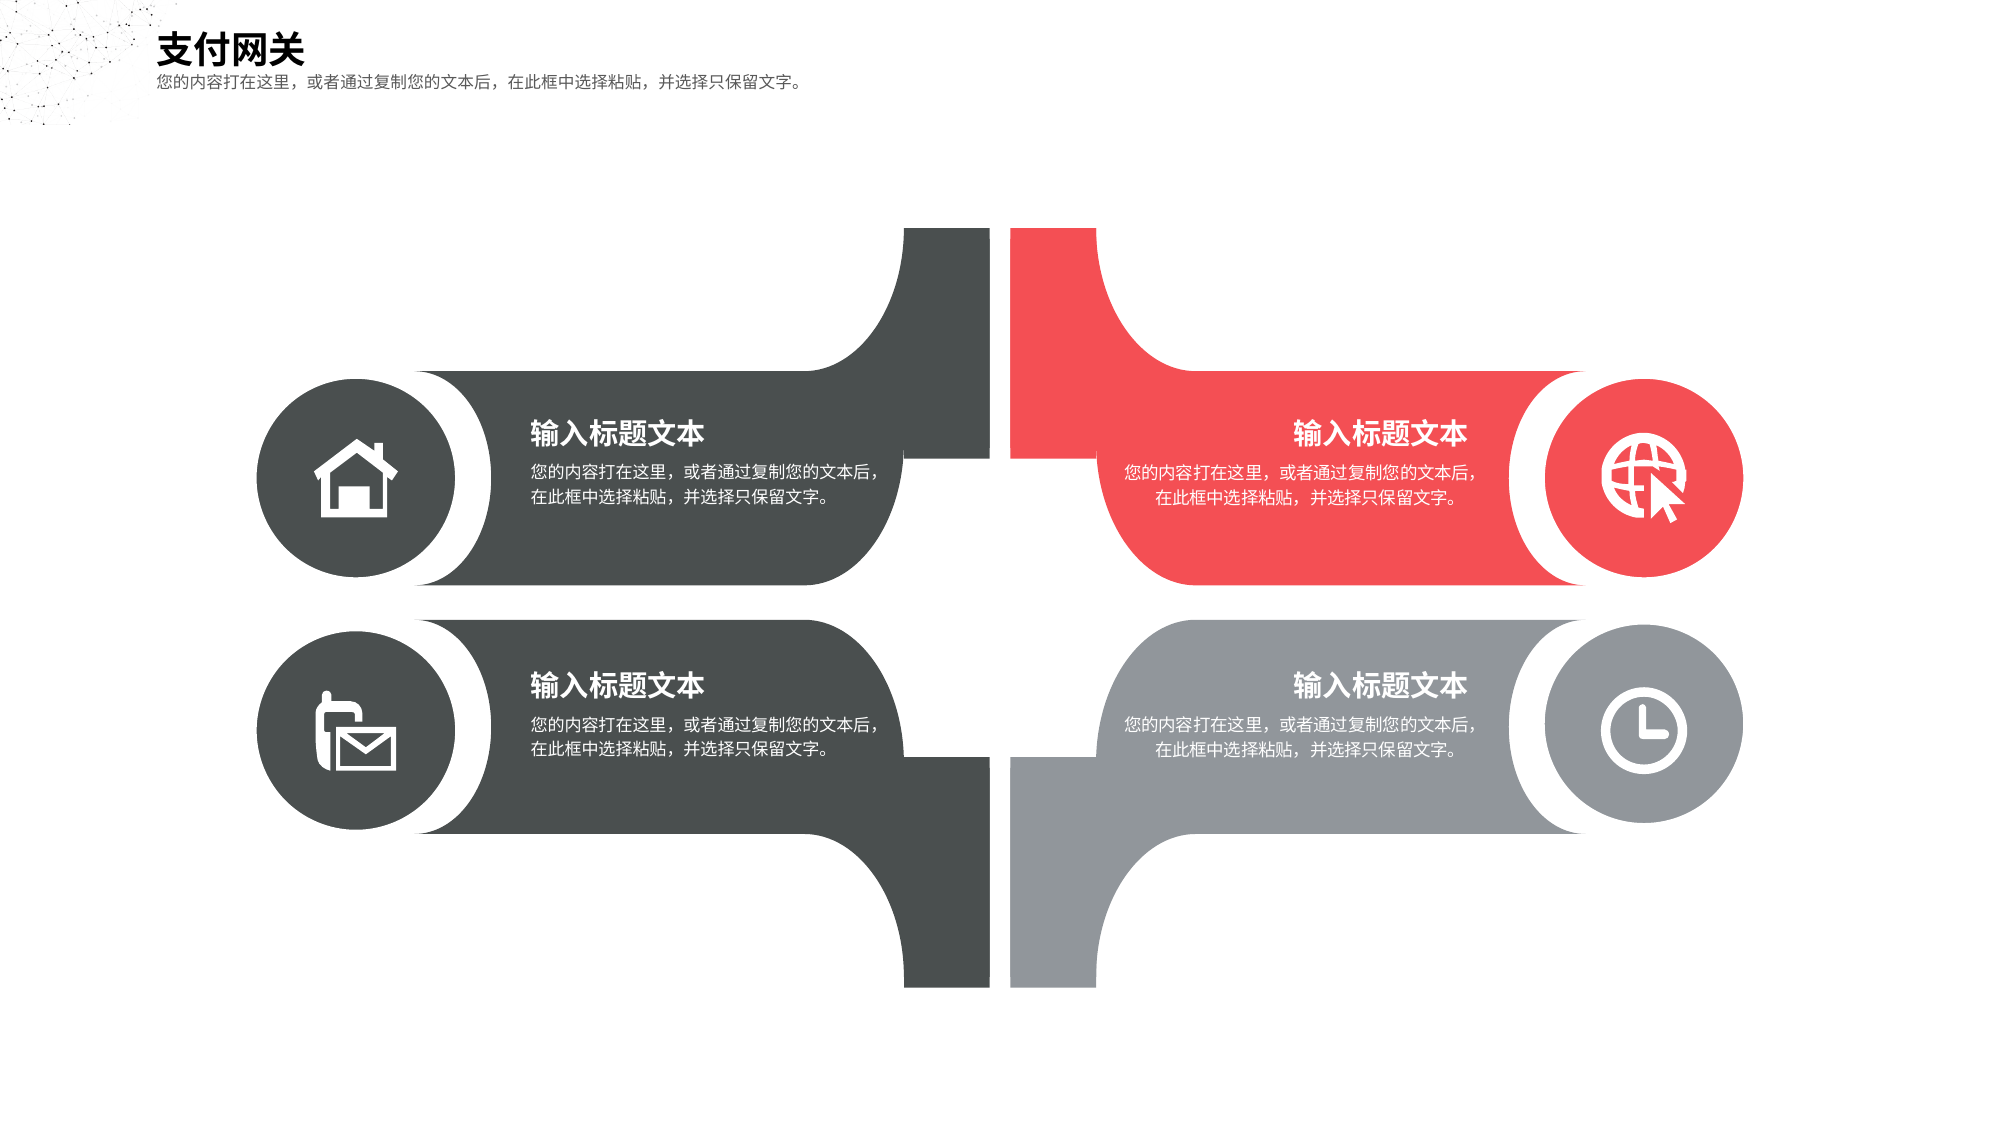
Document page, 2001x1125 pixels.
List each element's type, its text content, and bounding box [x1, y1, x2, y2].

text_box 支付网关 [186, 4, 676, 54]
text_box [252, 619, 990, 988]
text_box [1010, 619, 1748, 988]
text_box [251, 228, 990, 586]
picture [0, 0, 186, 139]
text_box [1010, 228, 1749, 586]
text_box 您的内容打在这里，或者通过复制您的文本后，在此框中选择粘贴，并选择只保留文字。 [186, 54, 1081, 100]
